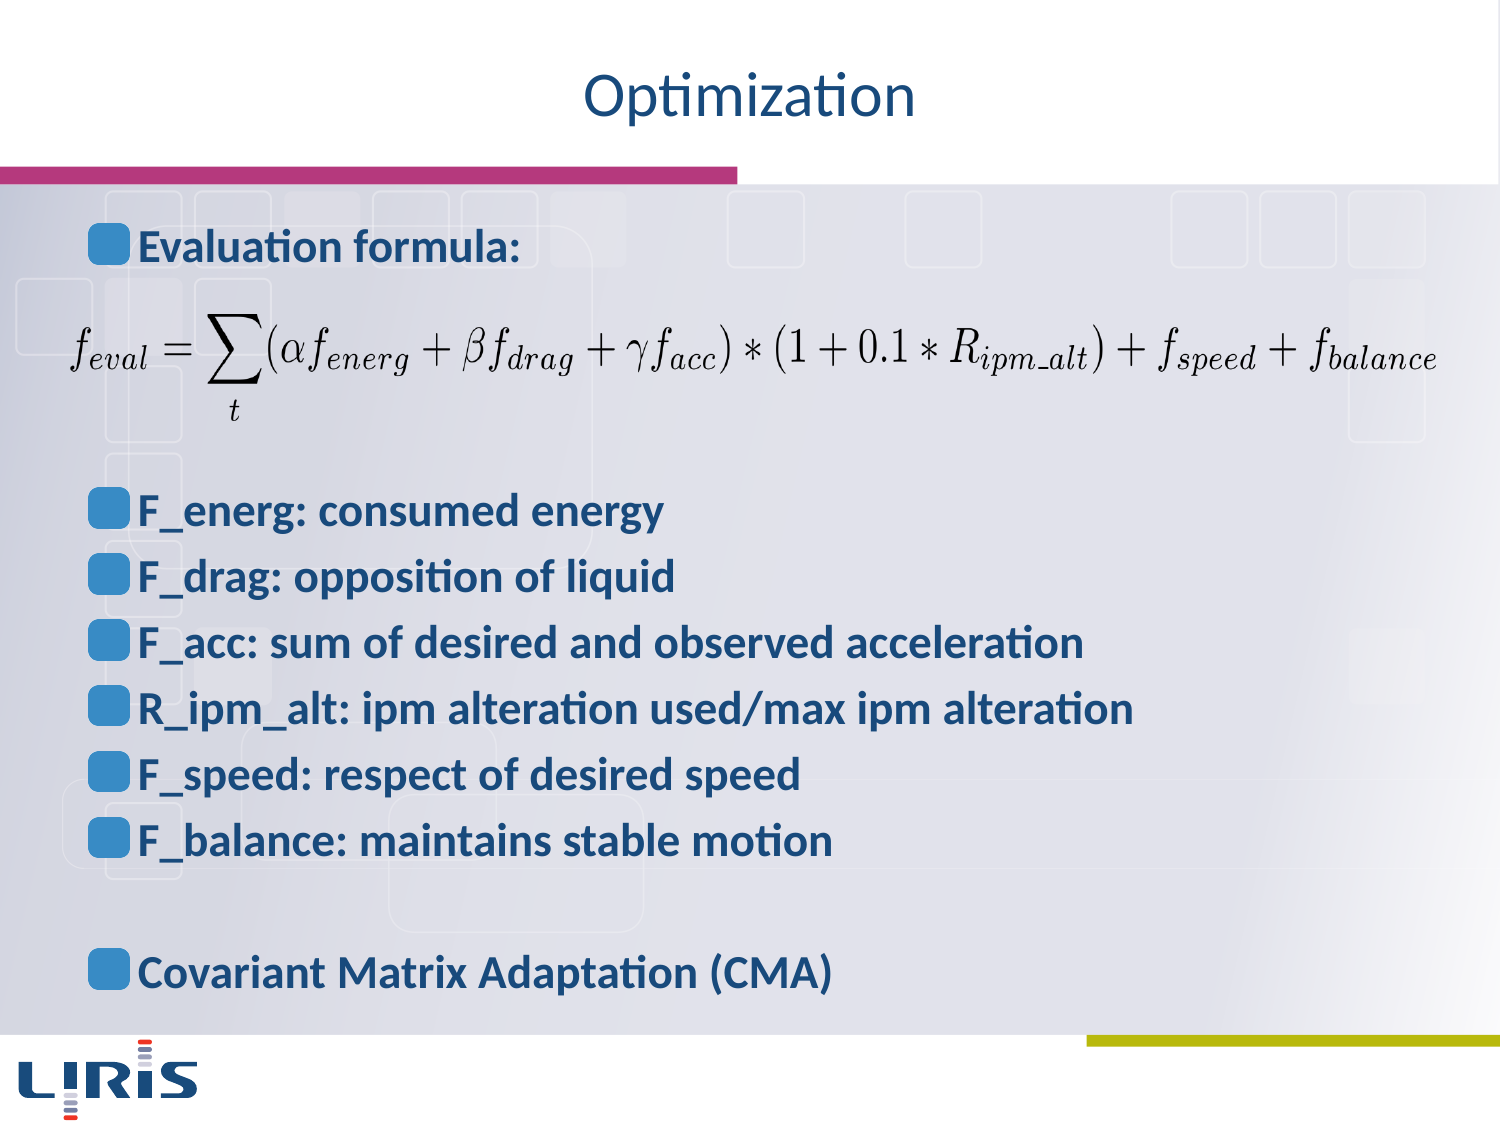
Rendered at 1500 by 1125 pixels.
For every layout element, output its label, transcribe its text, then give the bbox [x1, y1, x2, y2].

title Optimization [75, 45, 1425, 138]
list Evaluation formula: F_energ: consumed energy F_drag: opposition of liquid F_acc: sum of desired and observed acceleration R_ipm_alt: ipm alteration used/max ipm alteration F_speed: respect of desired speed F_balance: maintains stable motion Covariant Matrix Adaptation (CMA) [73, 208, 1424, 312]
picture [0, 0, 1500, 1034]
list Evaluation formula: F_energ: consumed energy F_drag: opposition of liquid F_acc: sum of desired and observed acceleration R_ipm_alt: ipm alteration used/max ipm alteration F_speed: respect of desired speed F_balance: maintains stable motion Covariant Matrix Adaptation (CMA) [73, 429, 1424, 1012]
